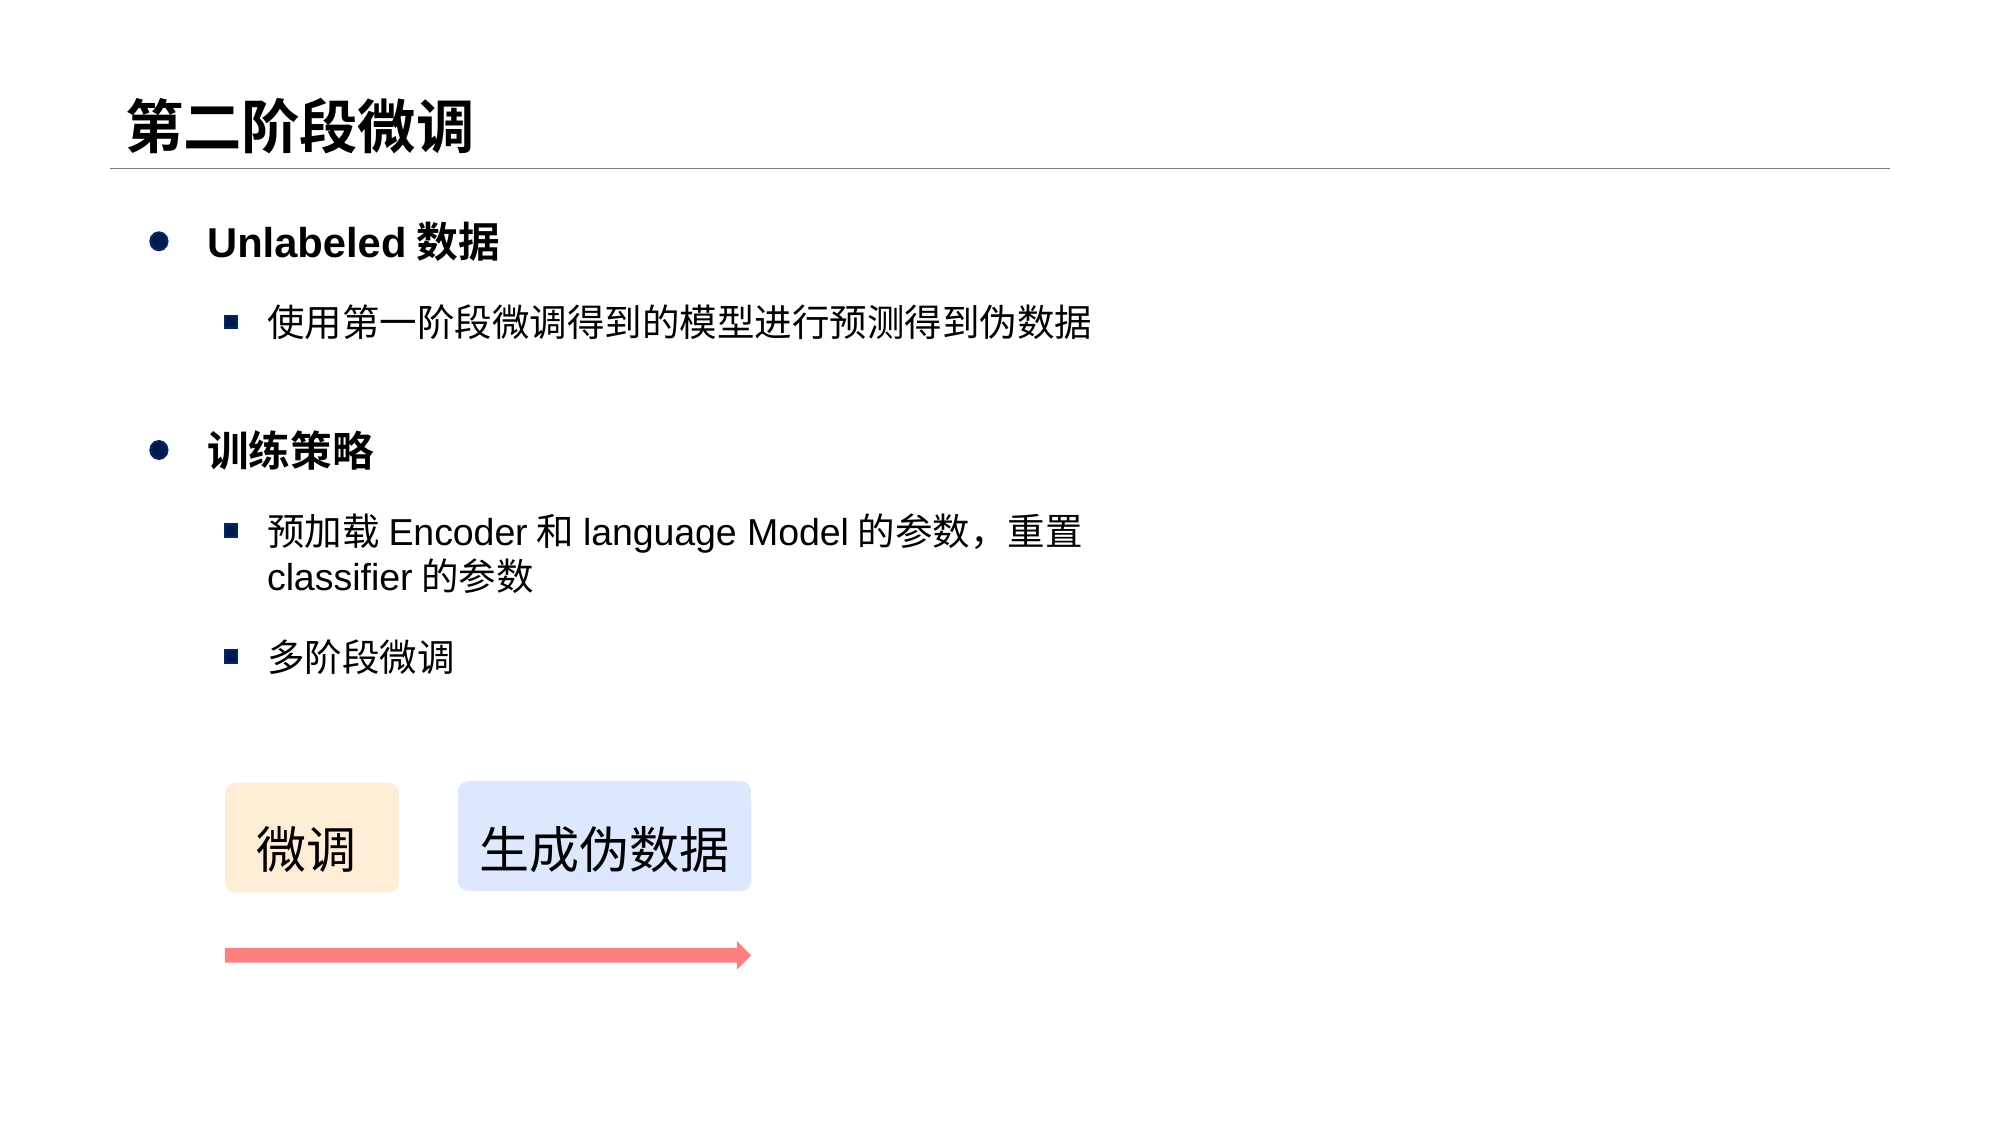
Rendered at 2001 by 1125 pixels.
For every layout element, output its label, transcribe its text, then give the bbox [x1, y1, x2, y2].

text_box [225, 291, 1155, 353]
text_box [150, 417, 794, 483]
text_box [225, 500, 1155, 607]
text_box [457, 781, 752, 891]
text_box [225, 626, 1155, 687]
text_box [224, 938, 753, 973]
title 第二阶段微调 [109, 0, 1890, 169]
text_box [225, 781, 399, 893]
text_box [150, 208, 794, 275]
